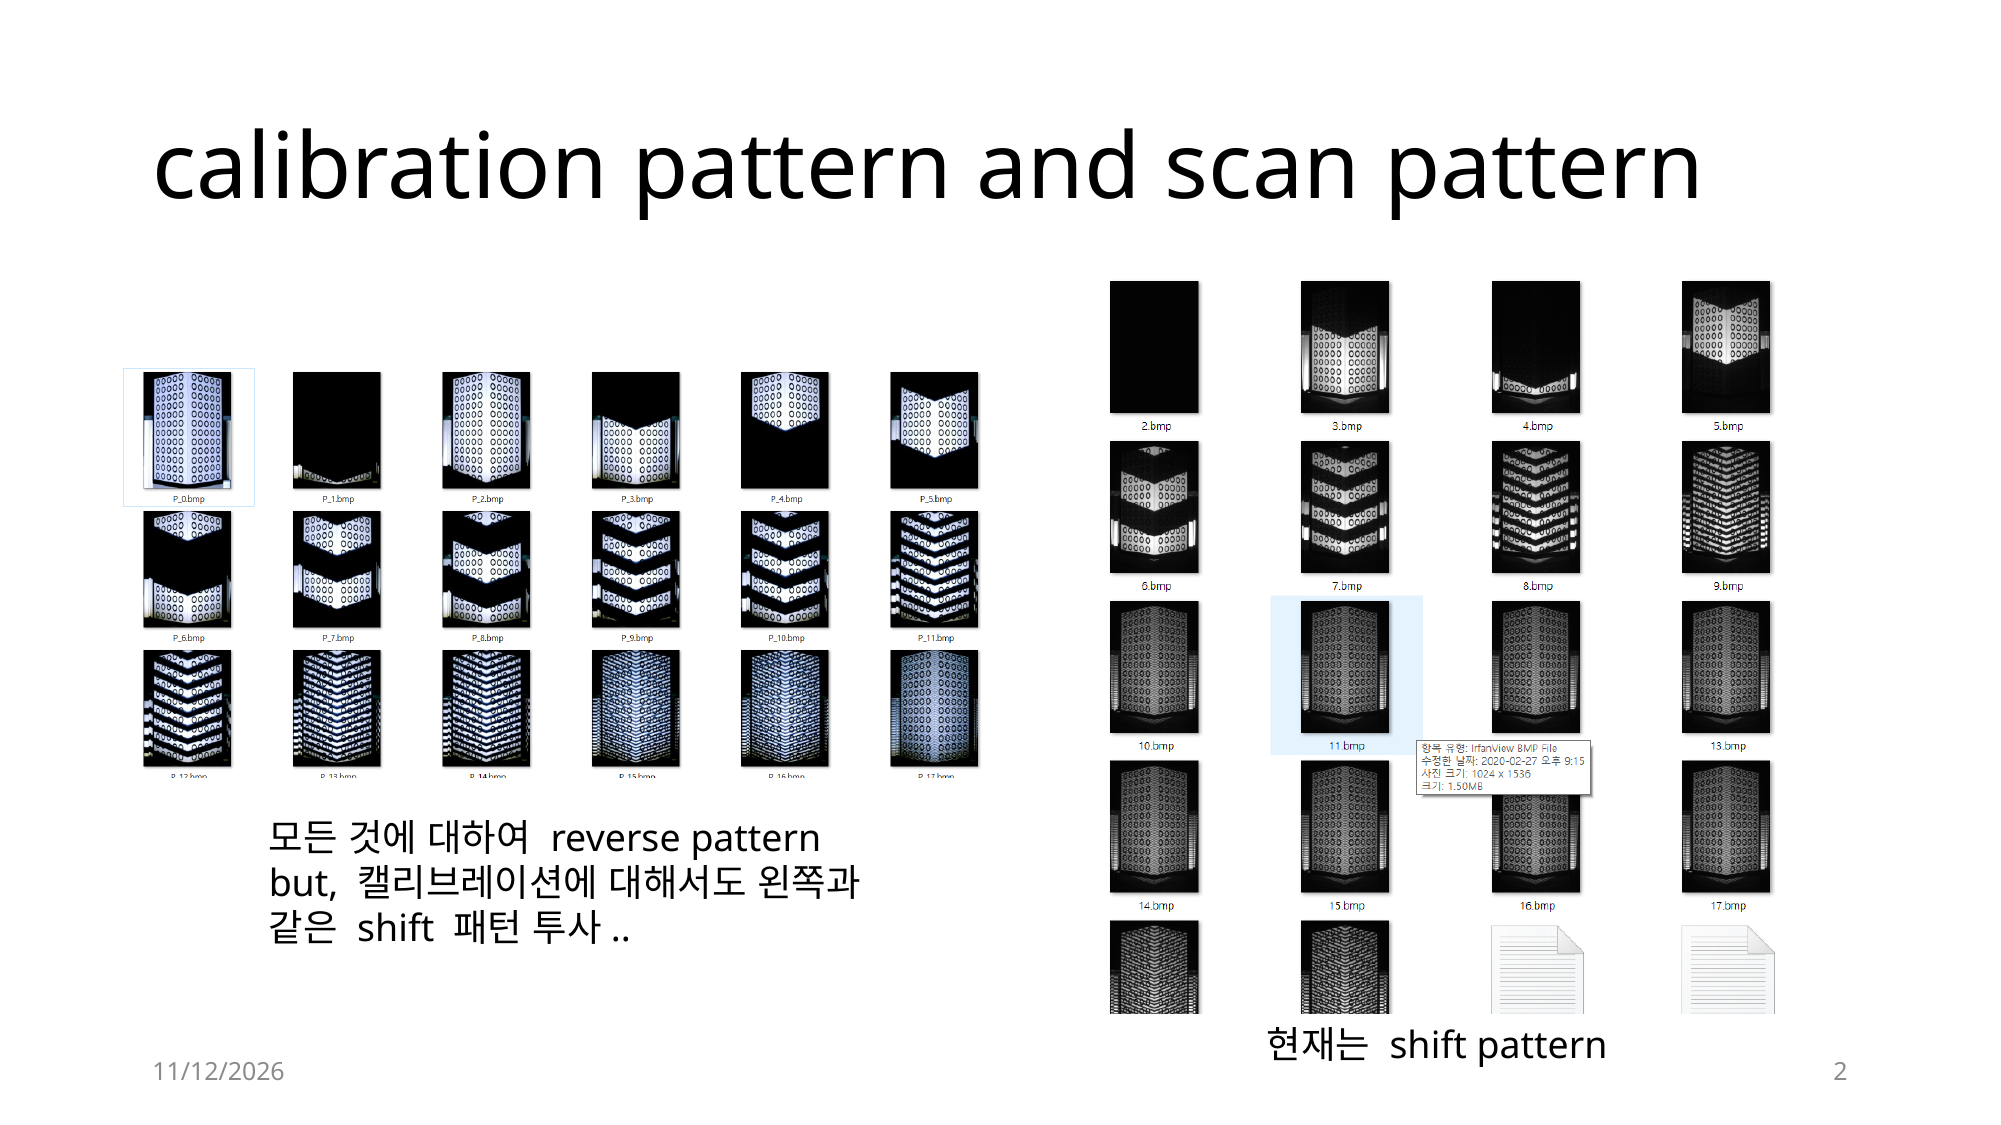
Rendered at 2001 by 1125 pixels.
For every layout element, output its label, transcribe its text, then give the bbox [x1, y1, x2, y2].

text_box 현재는 shift pattern [1251, 1014, 1695, 1074]
title calibration pattern and scan pattern [137, 59, 1863, 278]
text_box 모든 것에 대하여 reverse pattern but, 캘리브레이션에 대해서도 왼쪽과 같은 shift 패턴 투사.. [253, 806, 905, 957]
picture [1104, 277, 1842, 1014]
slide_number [137, 1042, 588, 1103]
picture [122, 361, 984, 778]
slide_number 2 [1412, 1042, 1863, 1103]
